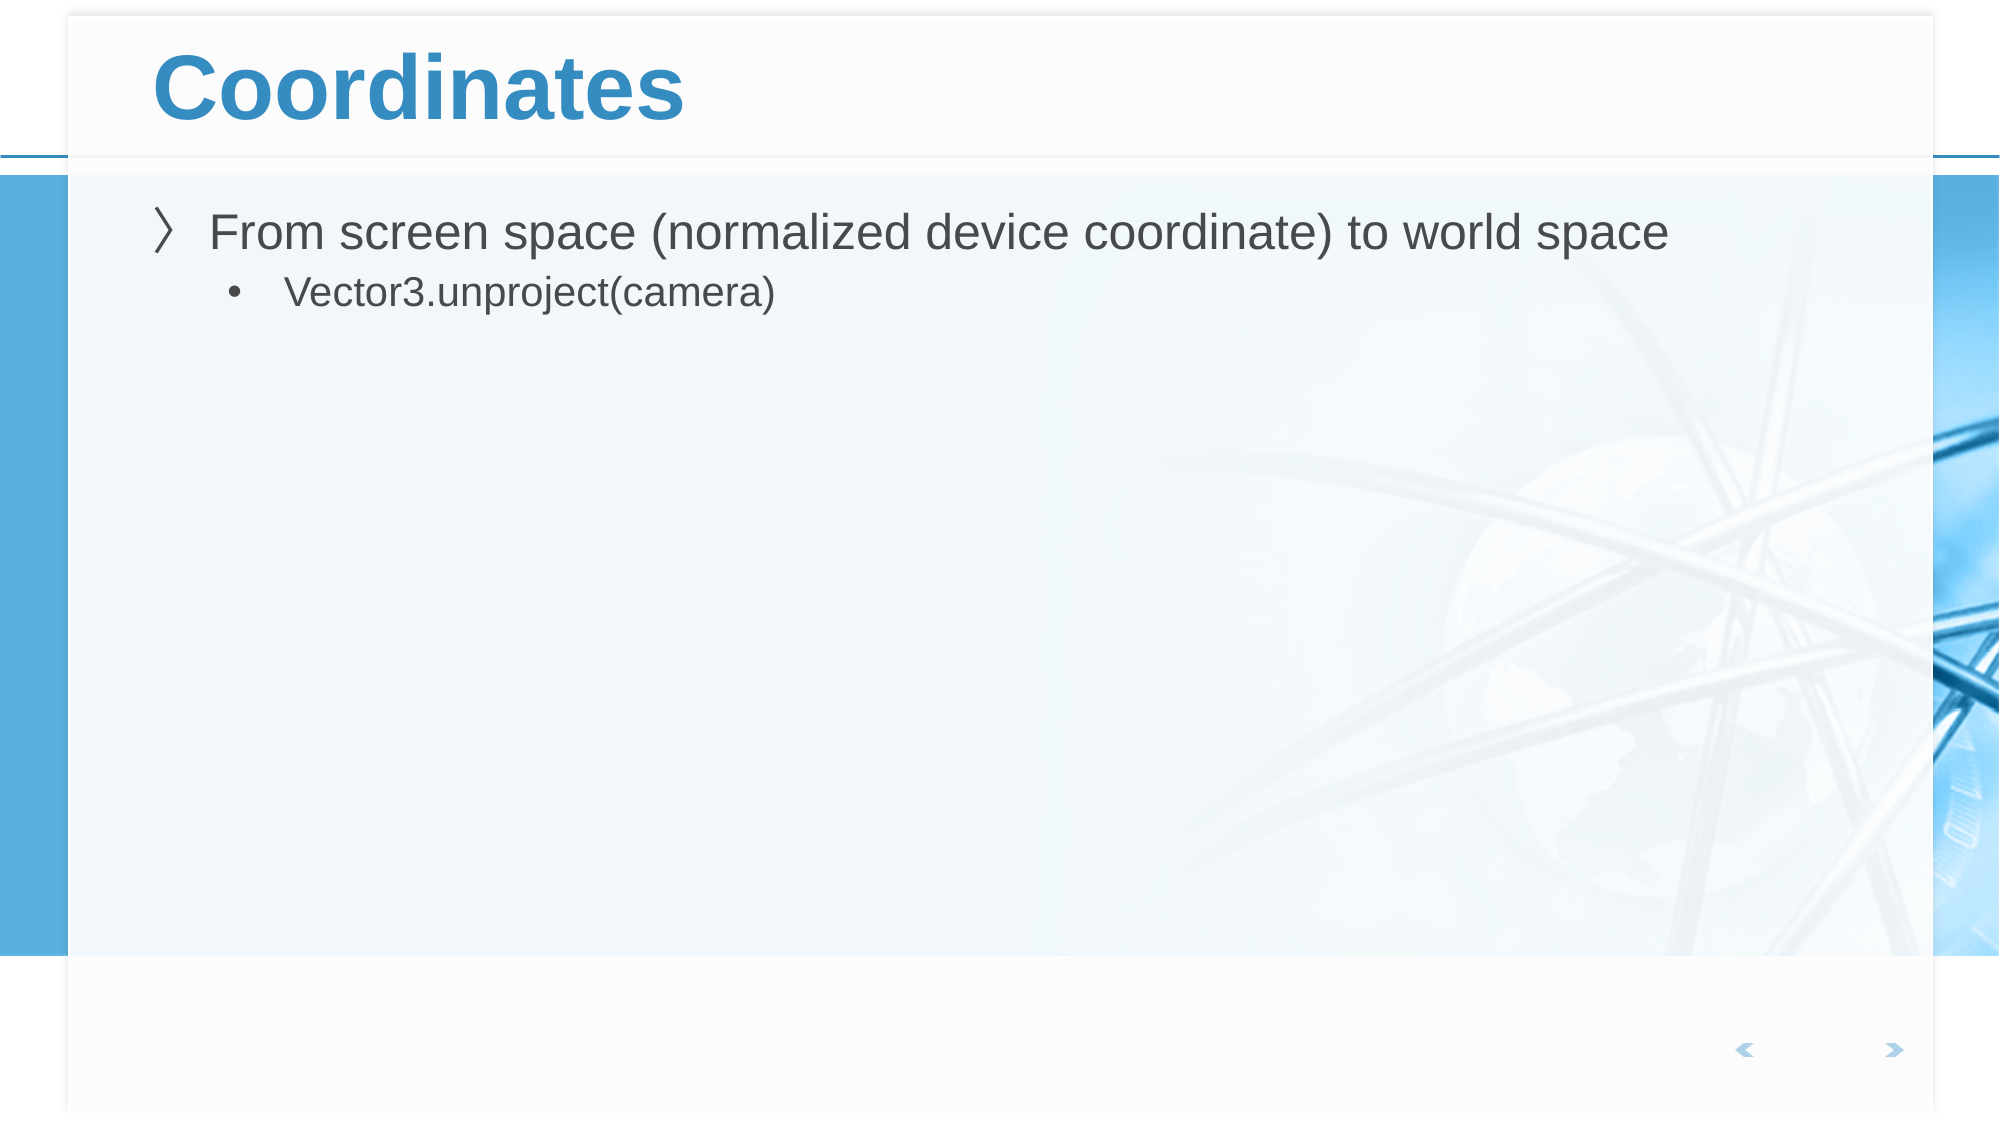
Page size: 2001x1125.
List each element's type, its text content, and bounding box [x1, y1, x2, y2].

picture [0, 0, 2001, 1125]
title Coordinates [137, 29, 1863, 150]
list From screen space (normalized device coordinate) to world space Vector3.unproject(camera) [137, 198, 1863, 946]
